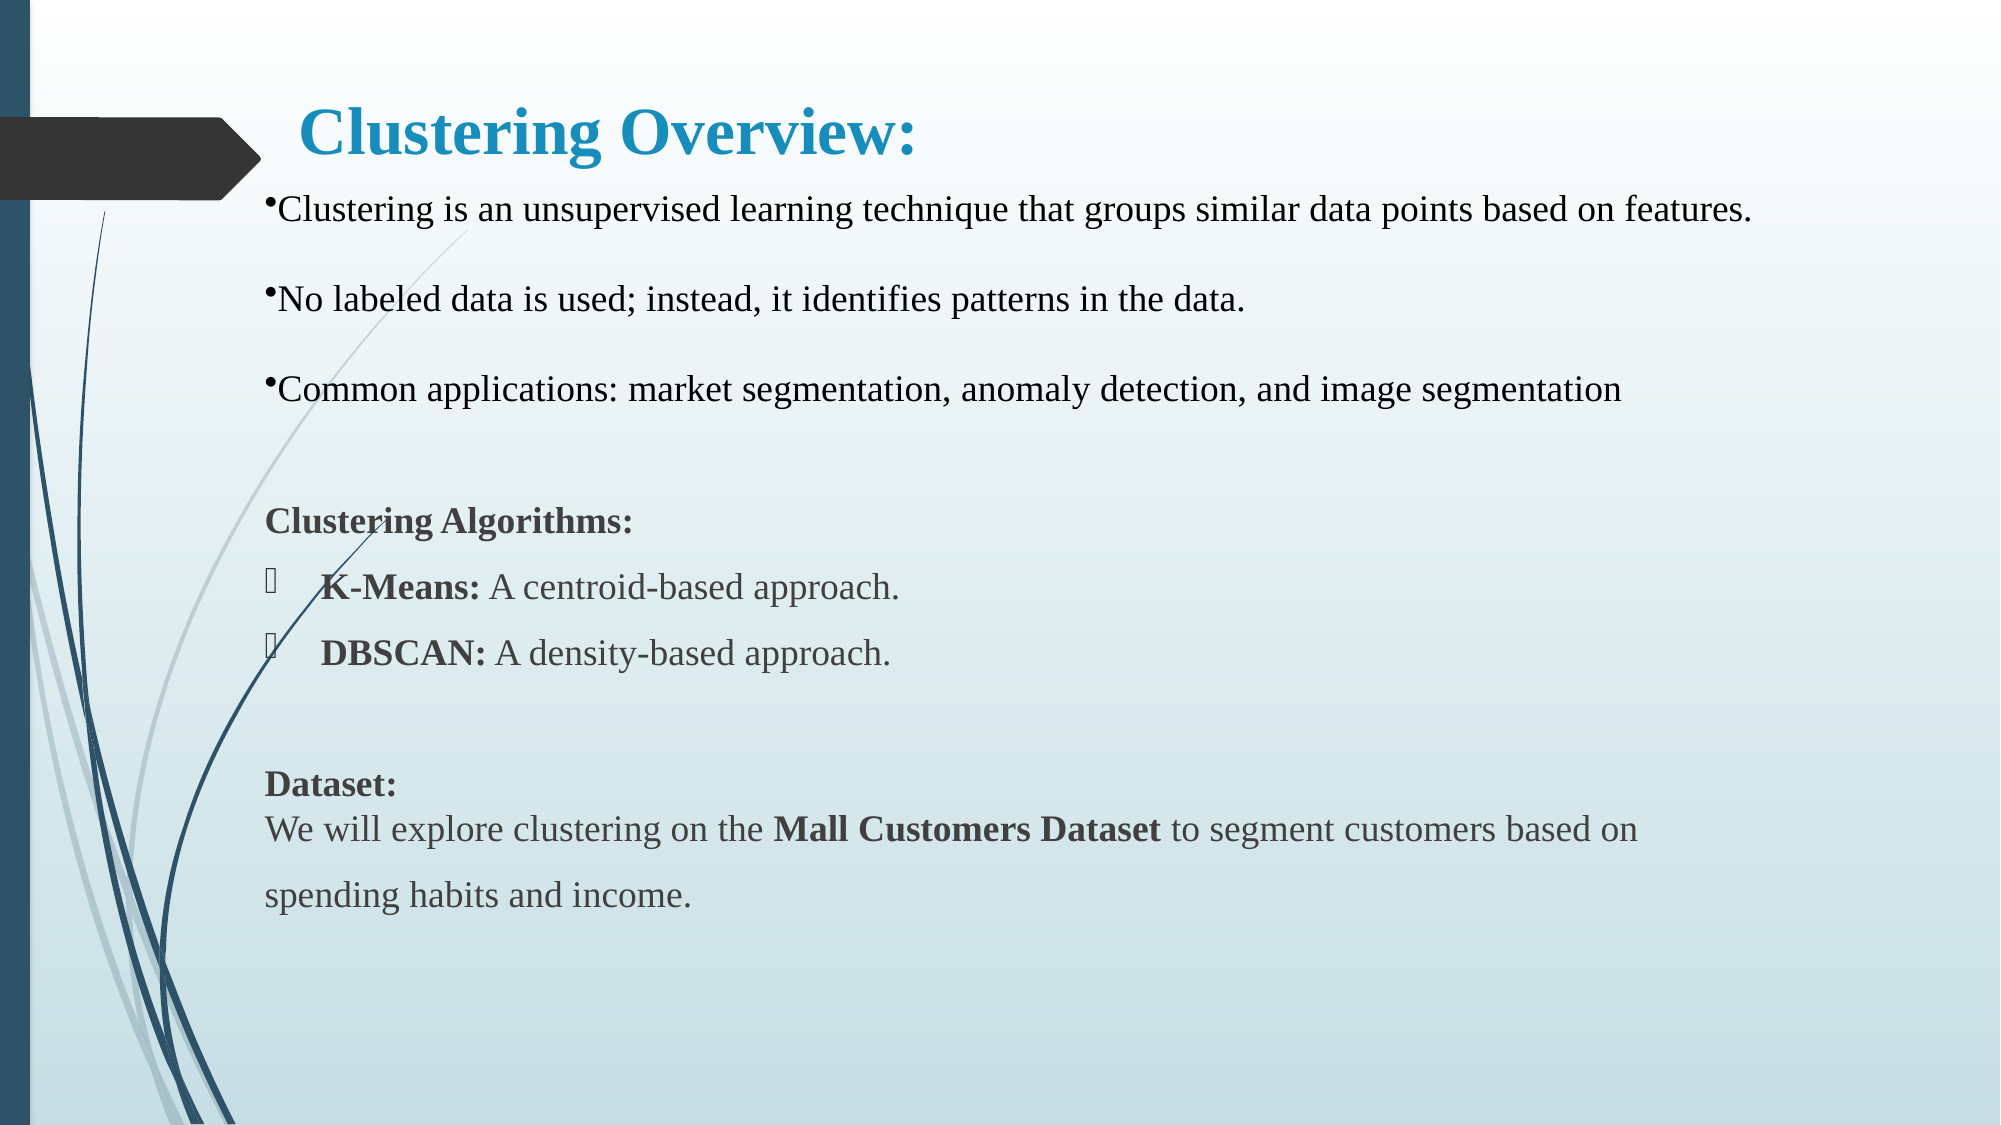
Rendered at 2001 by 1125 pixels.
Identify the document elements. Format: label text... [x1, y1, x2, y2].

list Clustering is an unsupervised learning technique that groups similar data points based on features. No labeled data is used; instead, it identifies patterns in the data. Common applications: market segmentation, anomaly detection, and image segmentation Clustering Algorithms: K-Means: A centroid-based approach. DBSCAN: A density-based approach. Dataset: We will explore clustering on the Mall Customers Dataset to segment customers based on spending habits and income. [249, 131, 1781, 968]
title Clustering Overview: [283, 79, 1746, 131]
